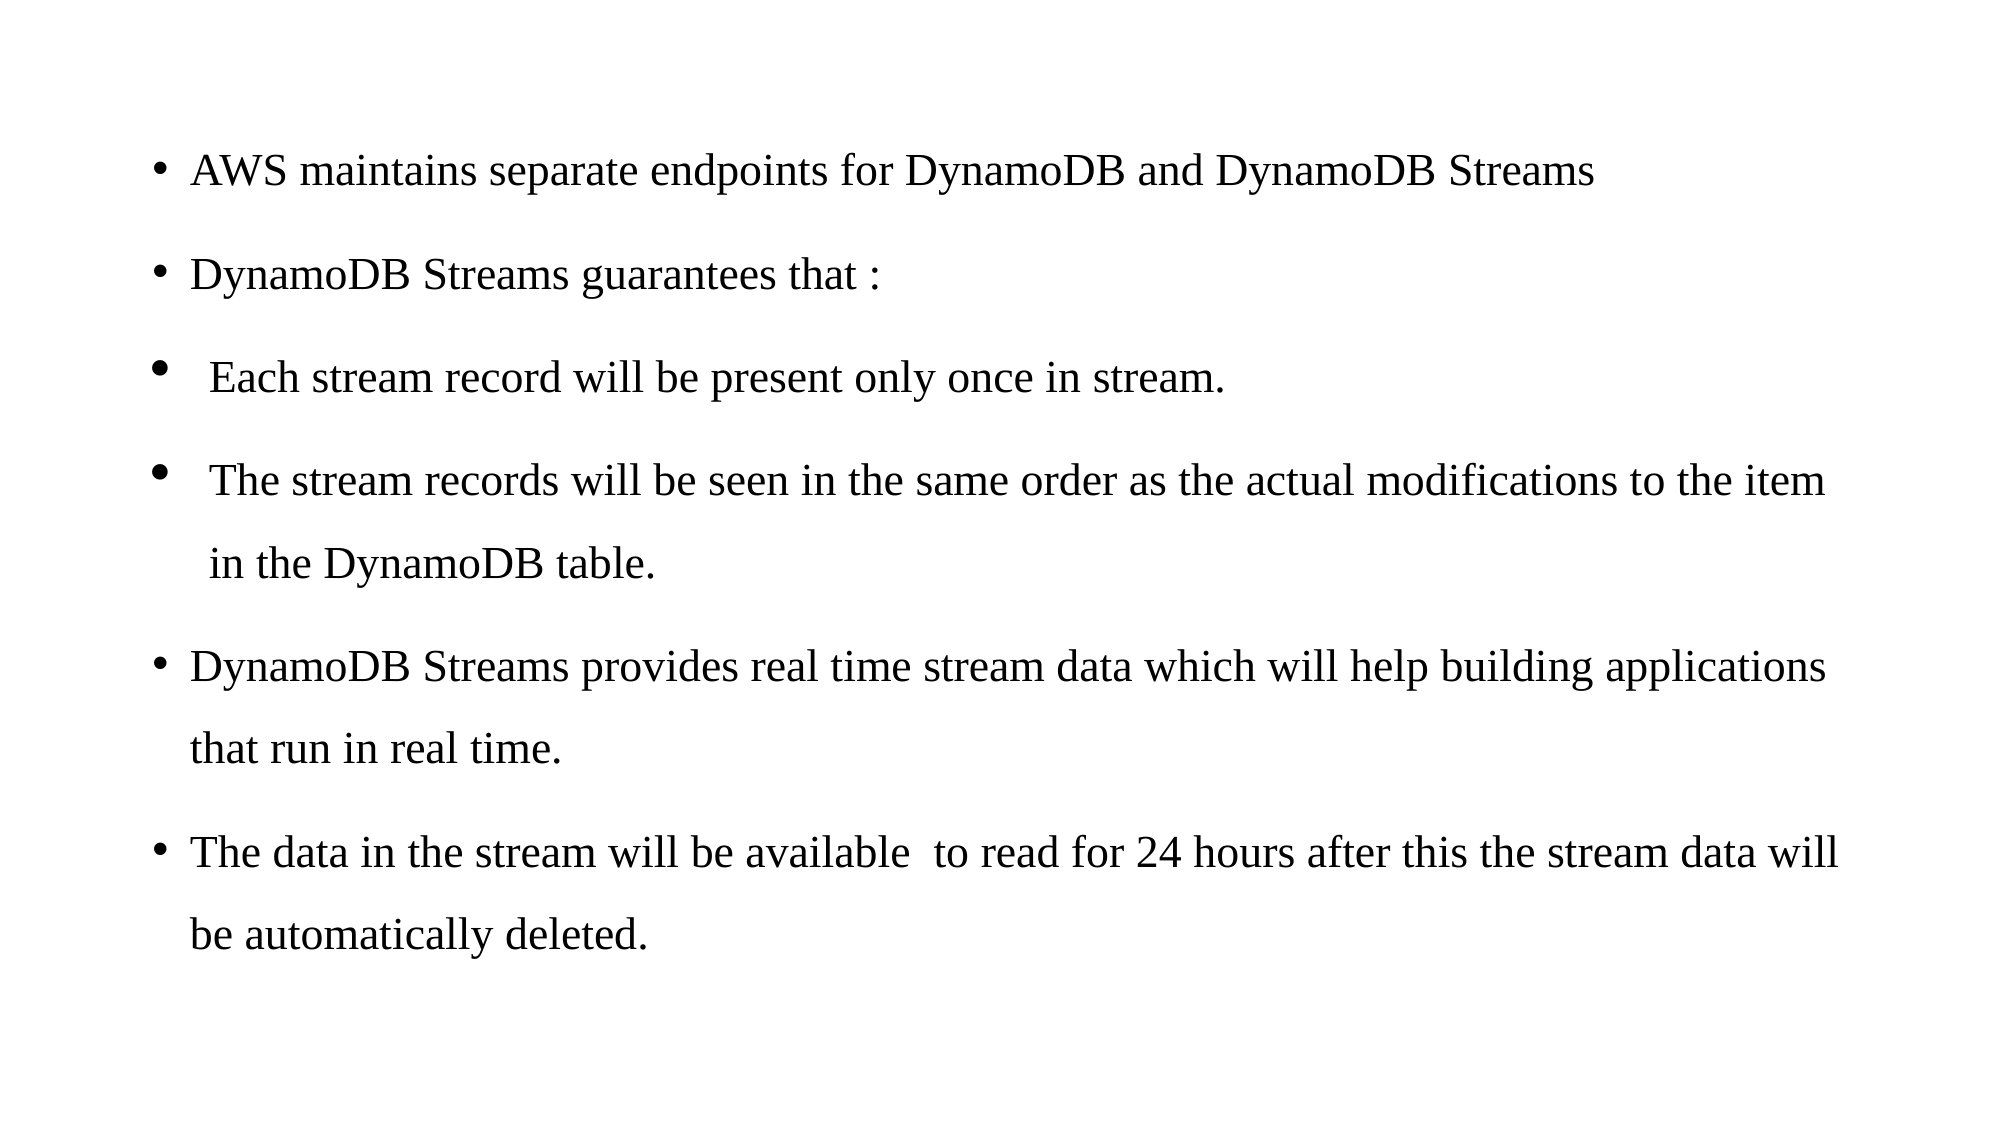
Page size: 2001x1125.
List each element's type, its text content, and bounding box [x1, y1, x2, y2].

list AWS maintains separate endpoints for DynamoDB and DynamoDB Streams DynamoDB Streams guarantees that : Each stream record will be present only once in stream. The stream records will be seen in the same order as the actual modifications to the item in the DynamoDB table. DynamoDB Streams provides real time stream data which will help building applications that run in real time. The data in the stream will be available to read for 24 hours after this the stream data will be automatically deleted. [137, 104, 1863, 1014]
